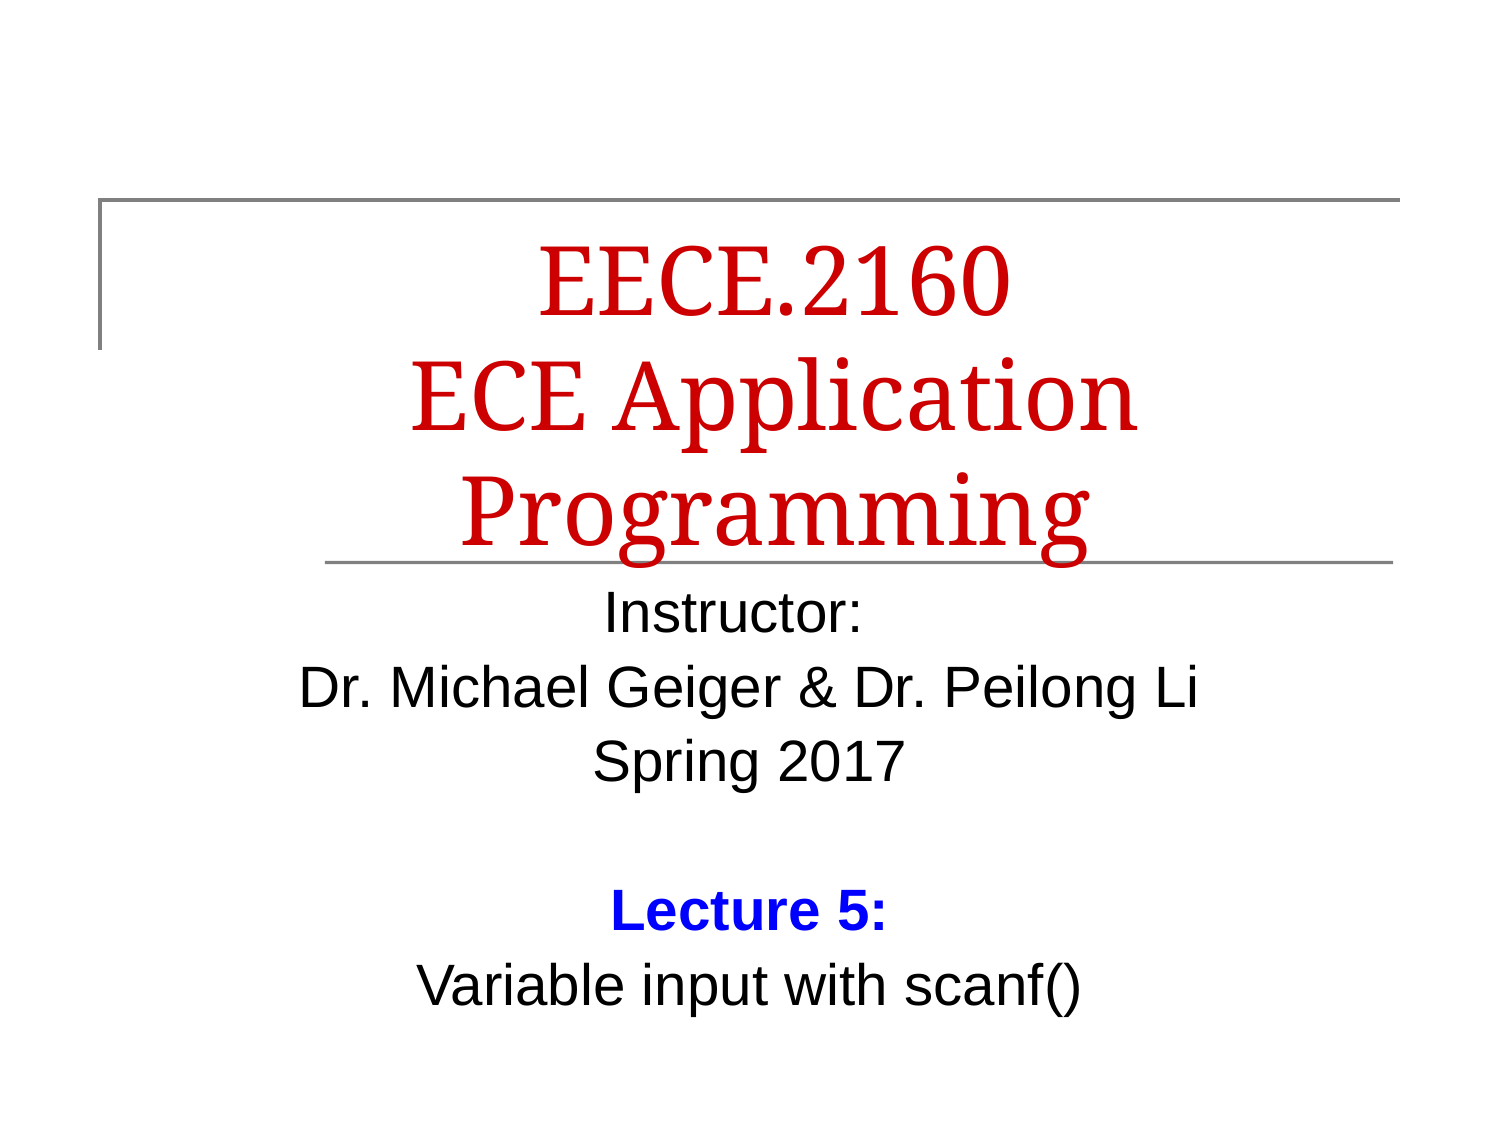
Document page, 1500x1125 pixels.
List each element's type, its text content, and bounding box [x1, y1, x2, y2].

subtitle Instructor: Dr. Michael Geiger & Dr. Peilong Li Spring 2017 Lecture 5: Variable input with scanf() [0, 575, 1500, 1075]
title EECE.2160 ECE Application Programming [150, 212, 1401, 563]
